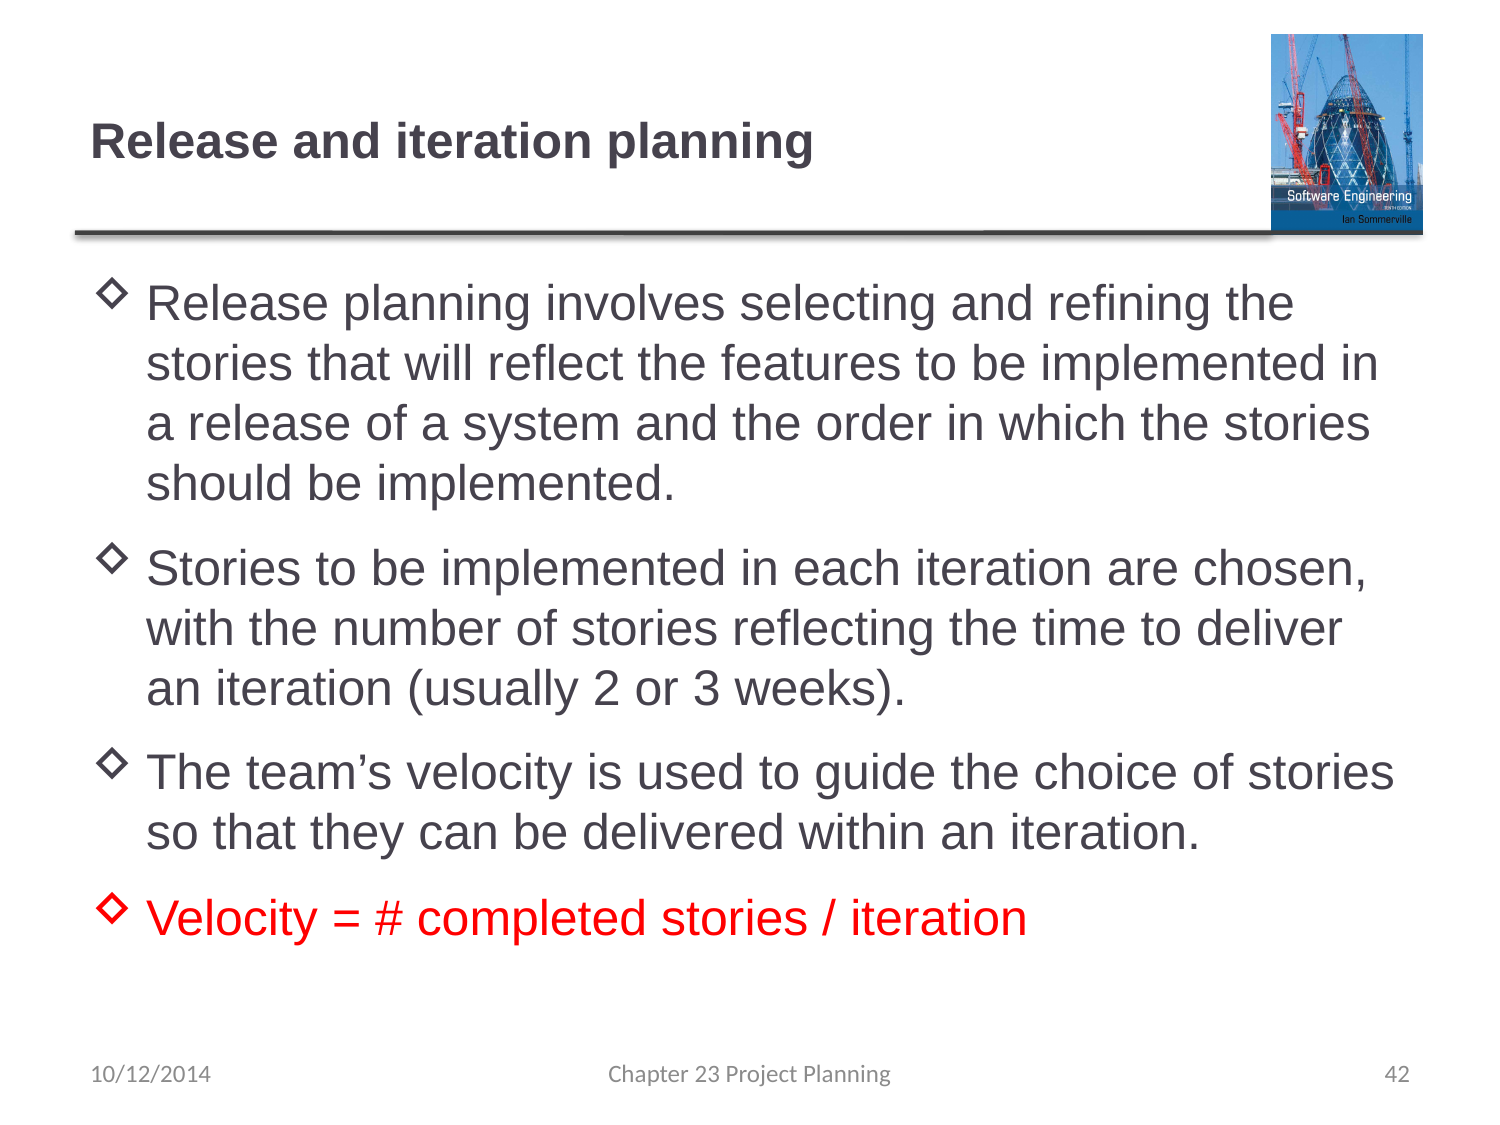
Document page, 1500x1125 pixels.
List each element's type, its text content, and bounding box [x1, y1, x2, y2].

picture [1271, 34, 1423, 230]
slide_number 42 [1074, 1042, 1425, 1103]
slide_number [75, 1042, 425, 1103]
footer Chapter 23 Project Planning [512, 1042, 988, 1103]
list Release planning involves selecting and refining the stories that will reflect the features to be implemented in a release of a system and the order in which the stories should be implemented. Stories to be implemented in each iteration are chosen, with the number of stories reflecting the time to deliver an iteration (usually 2 or 3 weeks). The team’s velocity is used to guide the choice of stories so that they can be delivered within an iteration. Velocity = # completed stories / iteration [75, 262, 1425, 1005]
title Release and iteration planning [74, 44, 1272, 233]
